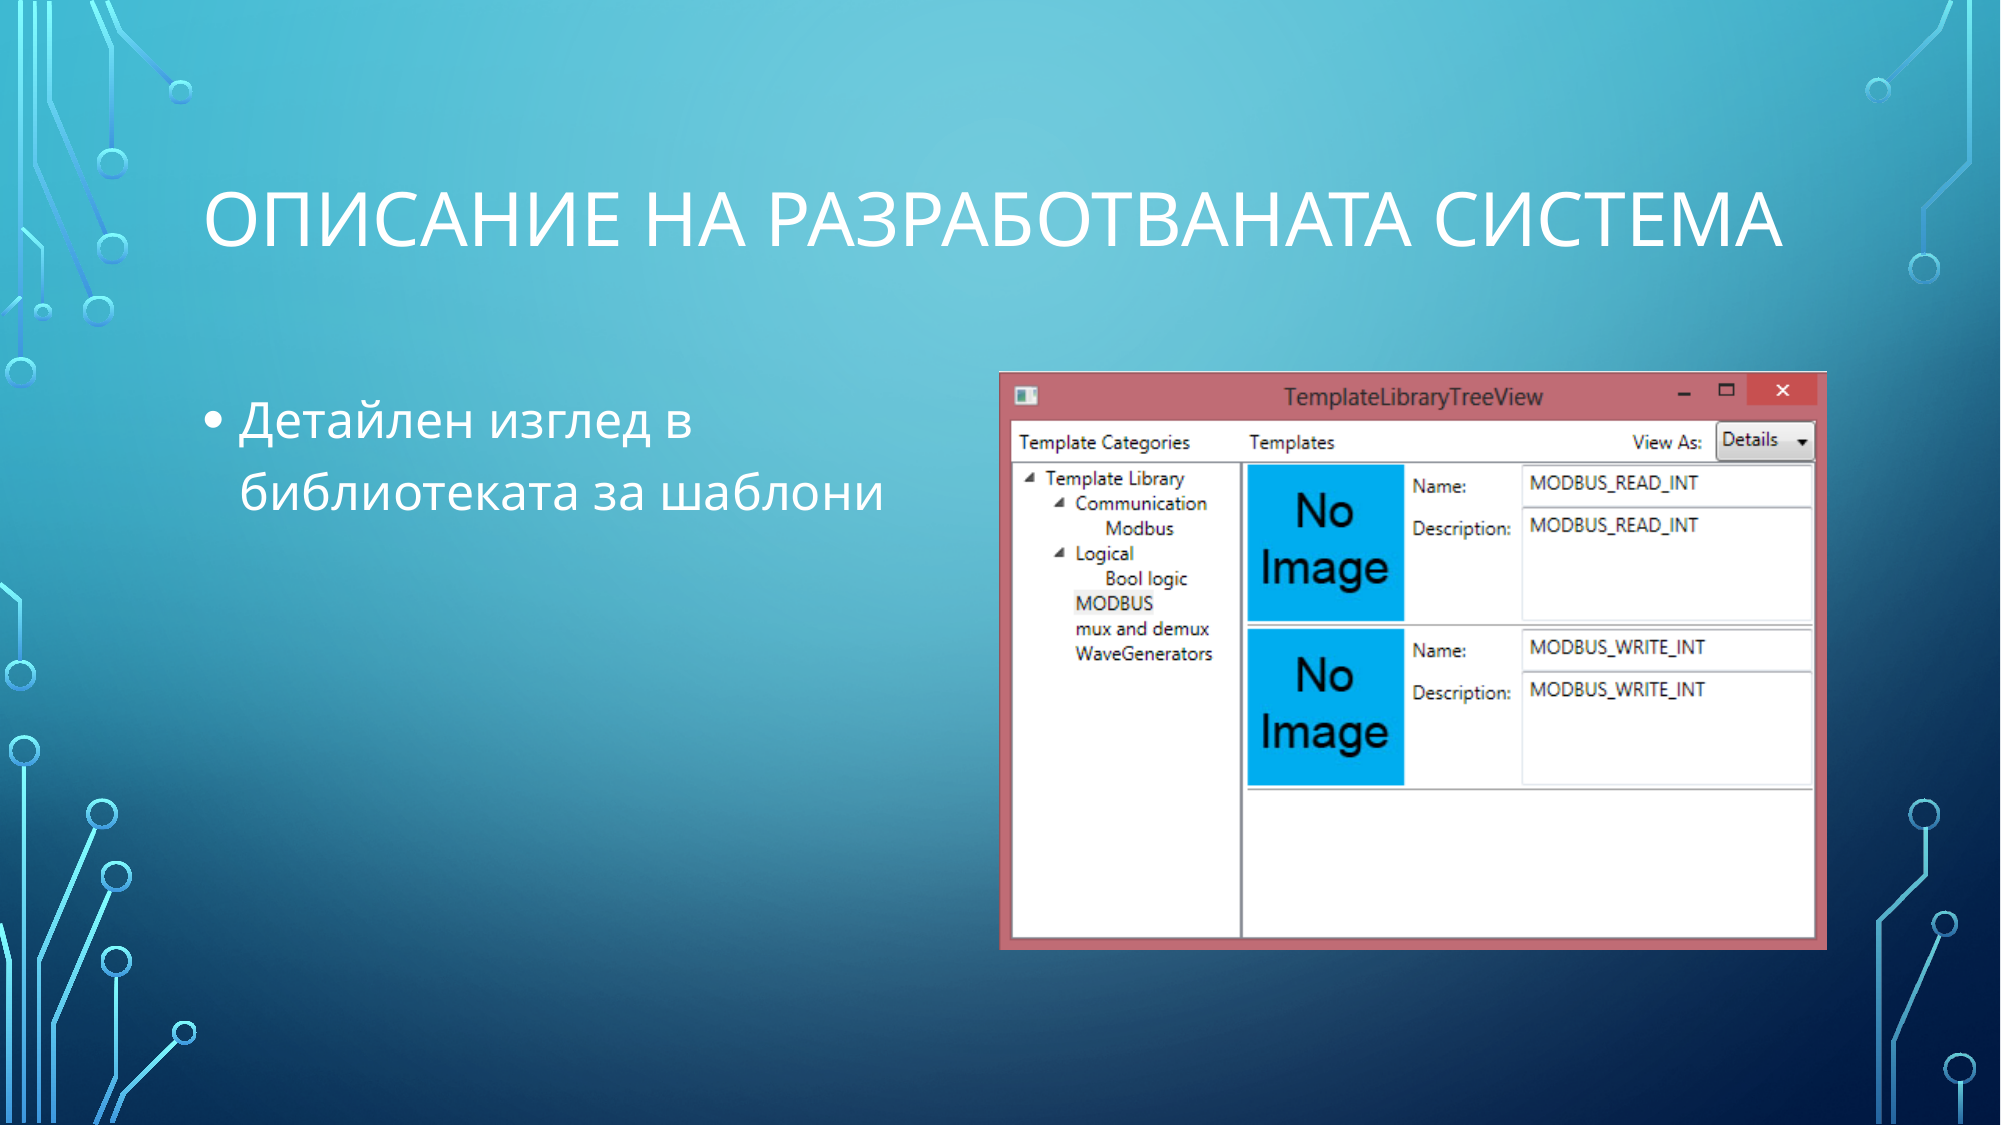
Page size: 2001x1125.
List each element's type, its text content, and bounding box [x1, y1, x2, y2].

list Детайлен изглед в библиотеката за шаблони [187, 369, 979, 950]
title Описание на разработваната система [187, 101, 1813, 344]
picture [999, 371, 1827, 951]
